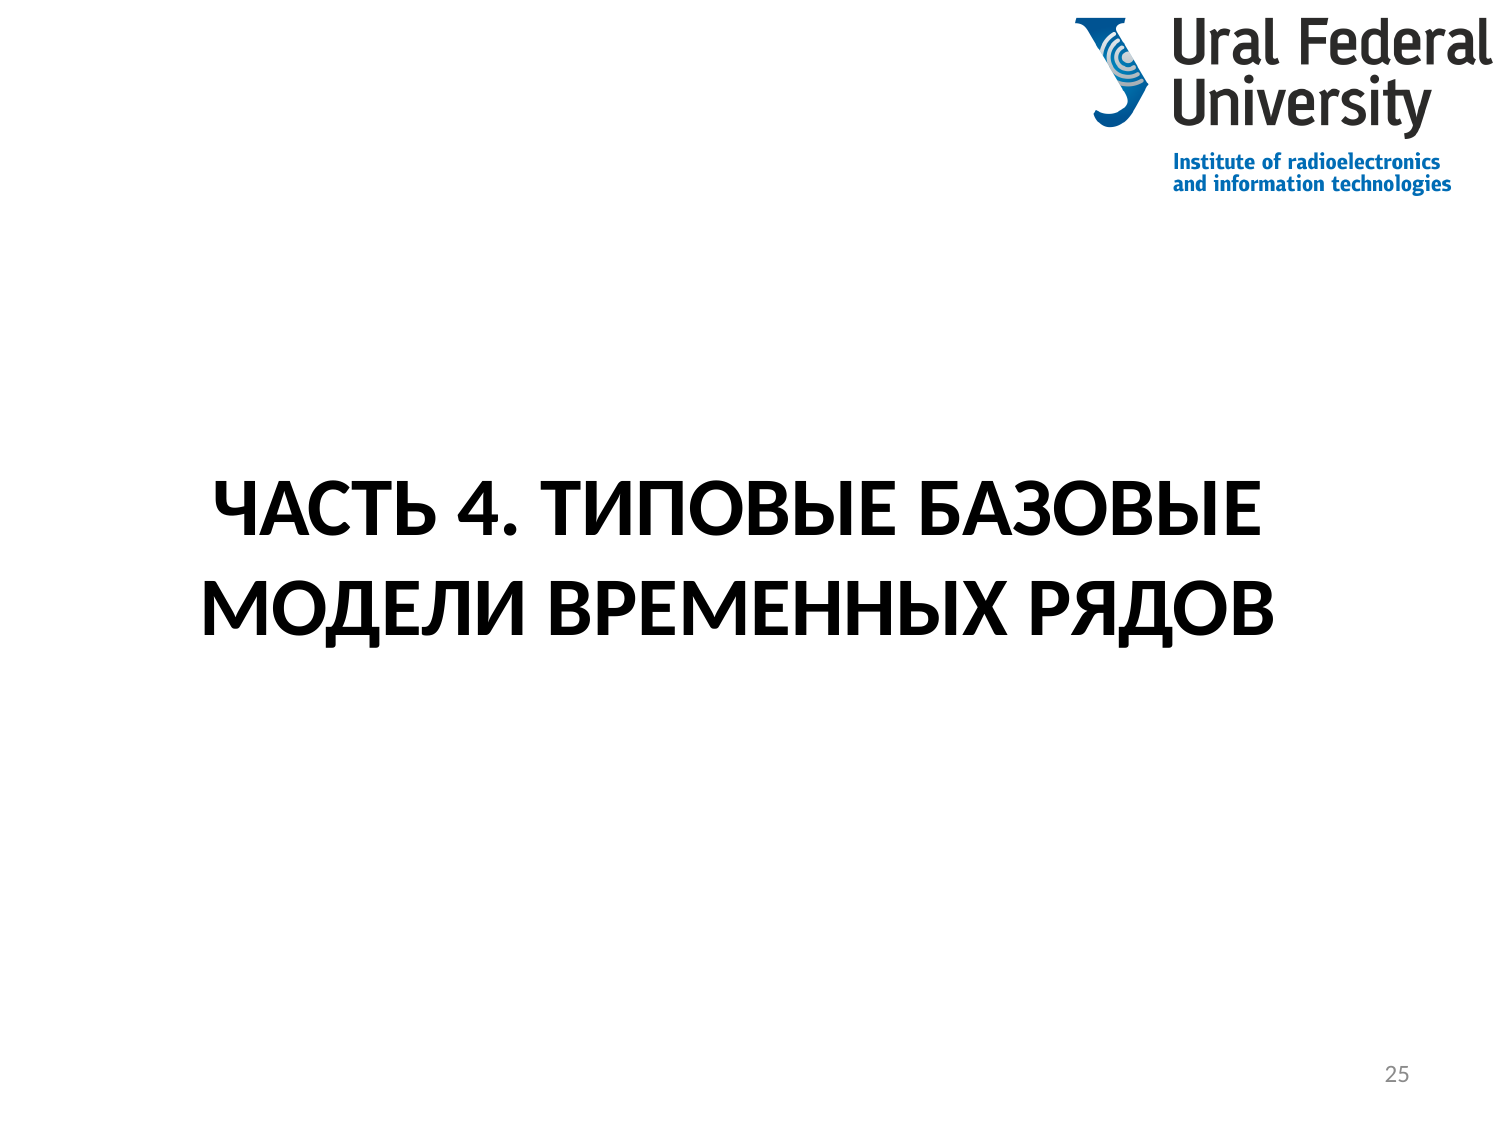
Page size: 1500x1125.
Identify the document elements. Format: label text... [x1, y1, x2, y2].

slide_number 25 [1074, 1042, 1425, 1103]
title Часть 4. Типовые базовые модели временных рядов [100, 444, 1376, 668]
picture [1074, 0, 1493, 202]
